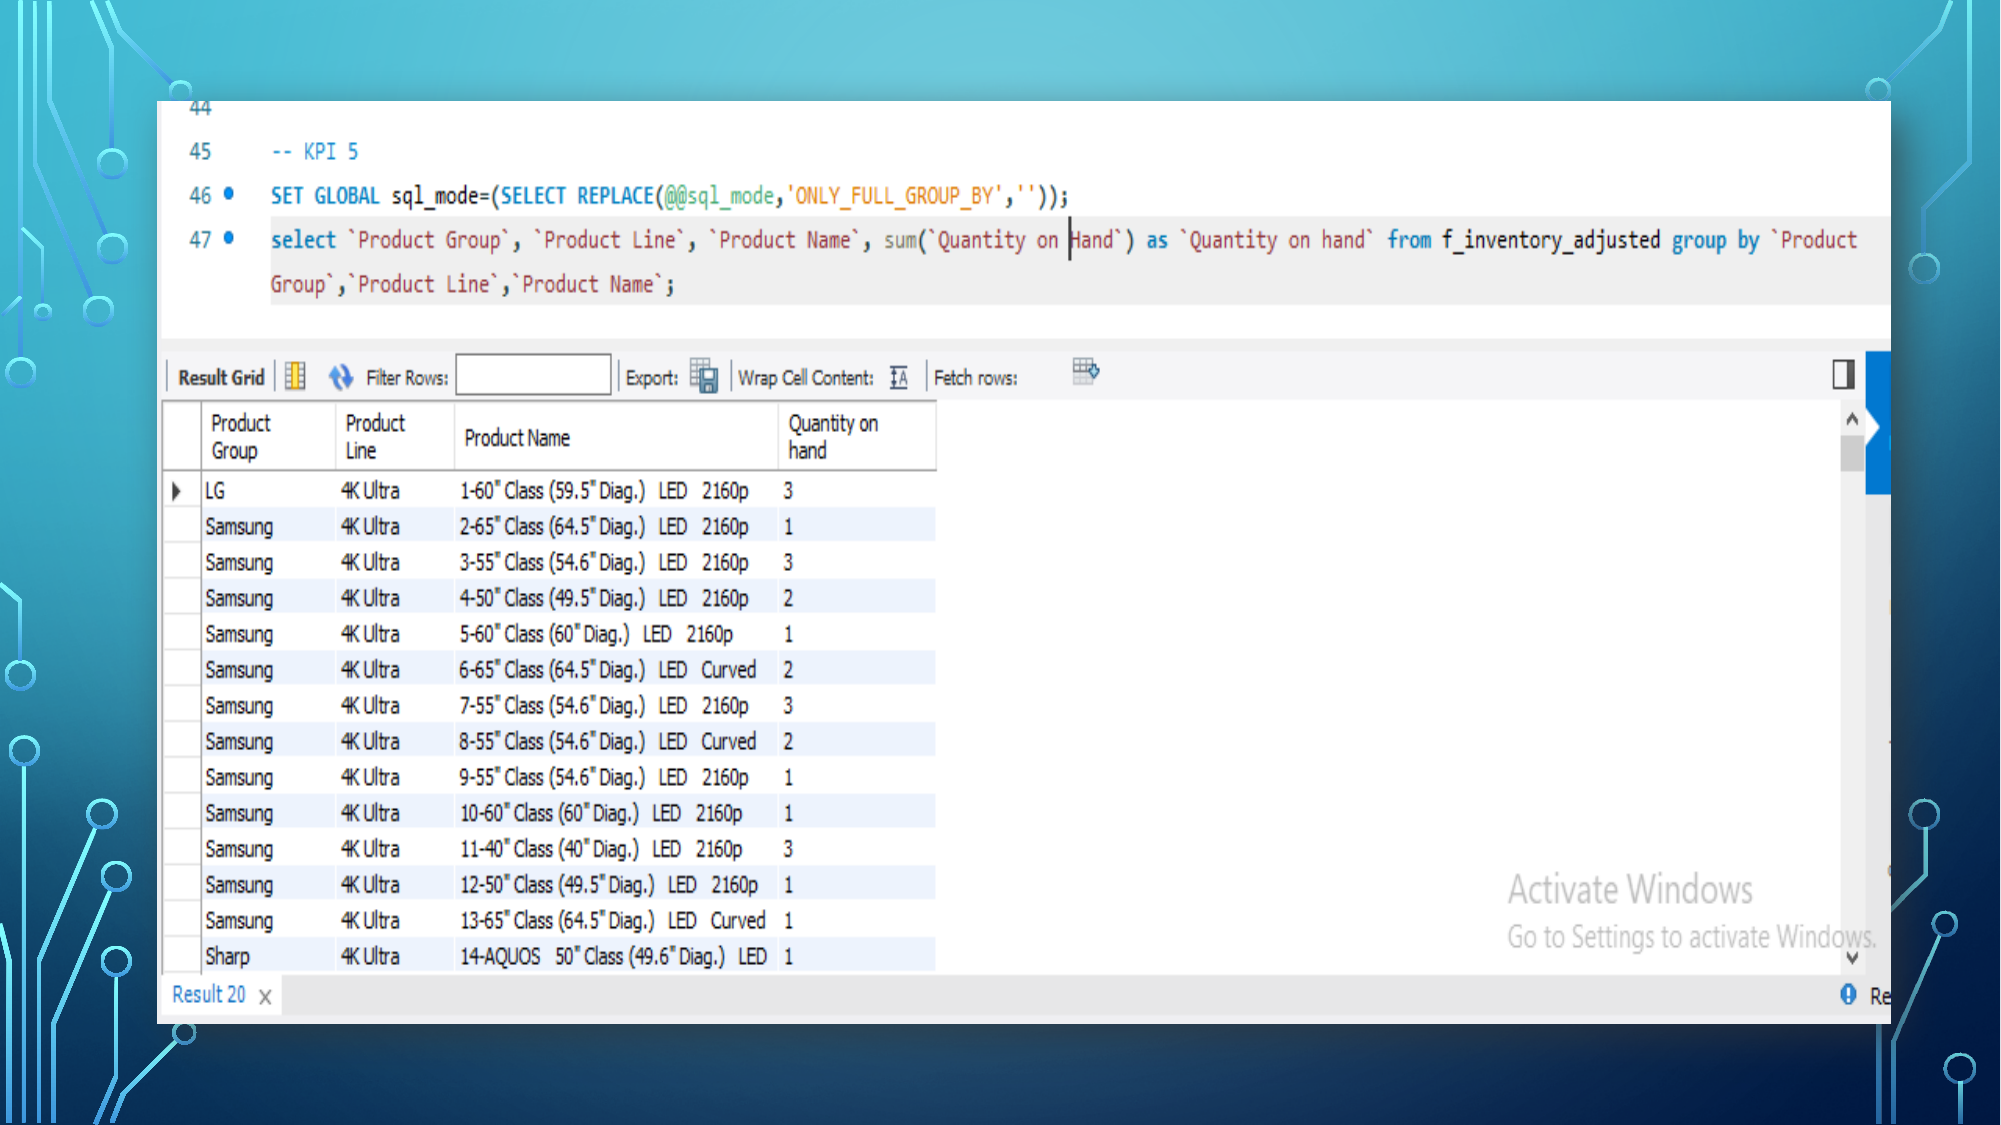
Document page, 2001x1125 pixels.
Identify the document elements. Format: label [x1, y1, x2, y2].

picture [157, 101, 1891, 1024]
